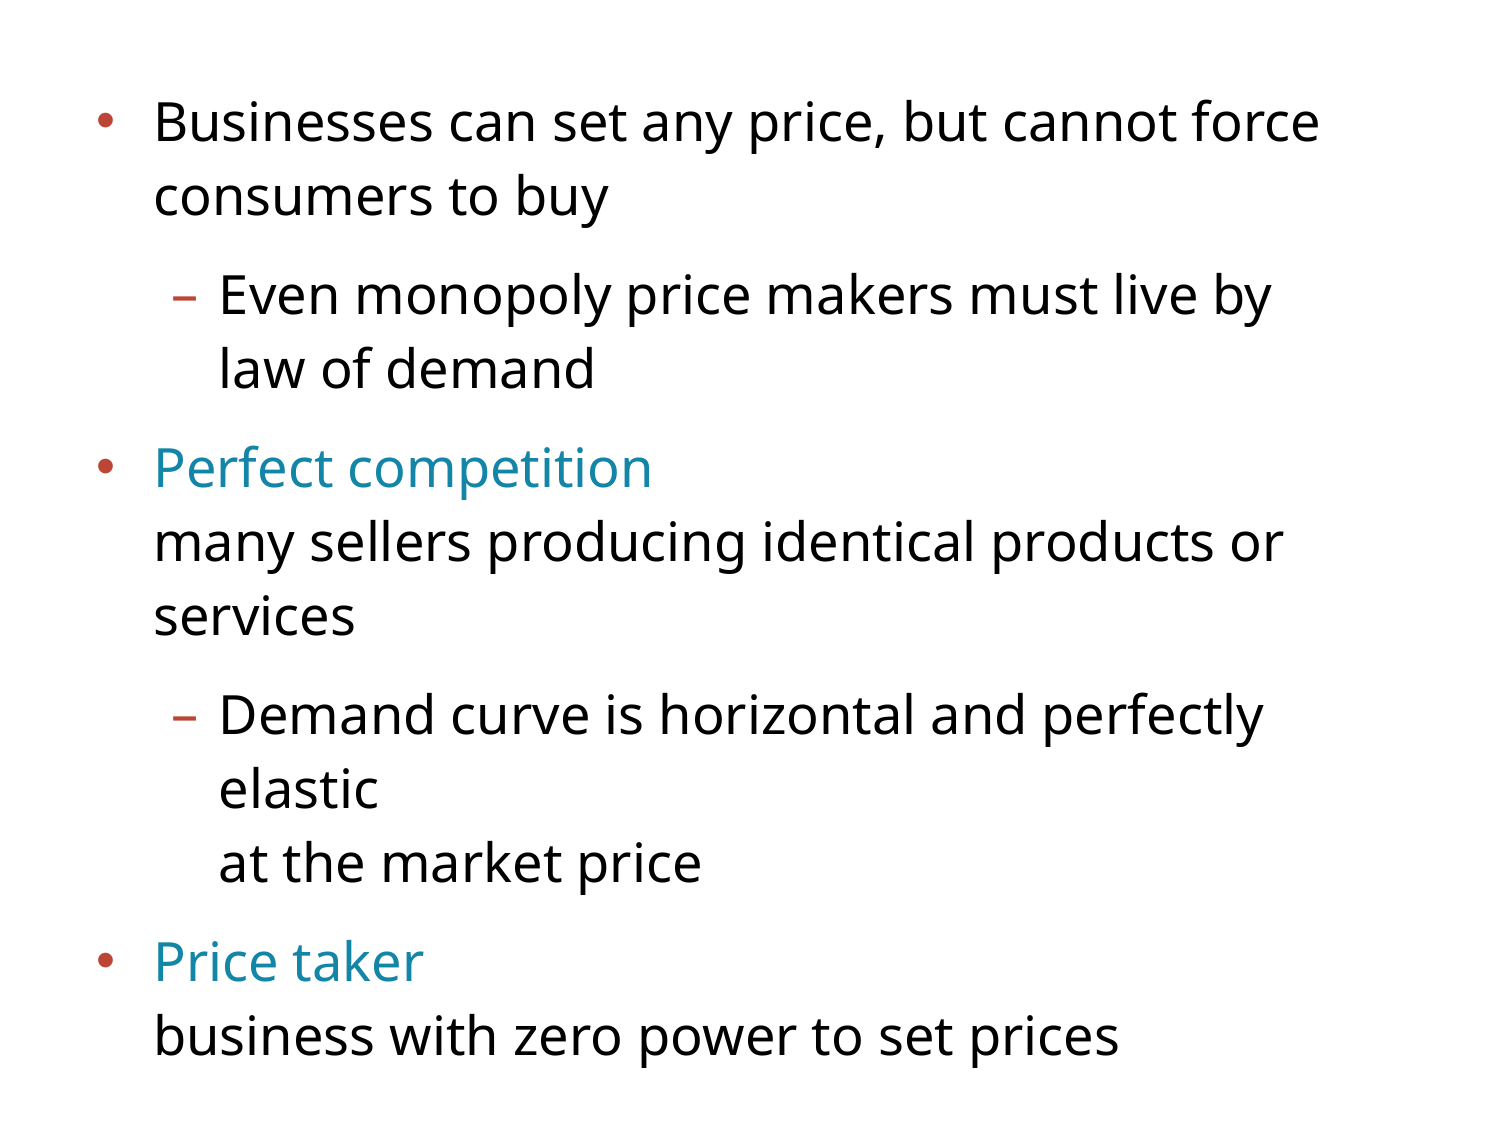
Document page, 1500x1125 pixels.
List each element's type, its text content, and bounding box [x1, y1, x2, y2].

list Businesses can set any price, but cannot force consumers to buy Even monopoly price makers must live by law of demand Perfect competition many sellers producing identical products or services Demand curve is horizontal and perfectly elastic at the market price Price taker business with zero power to set prices [81, 70, 1442, 998]
